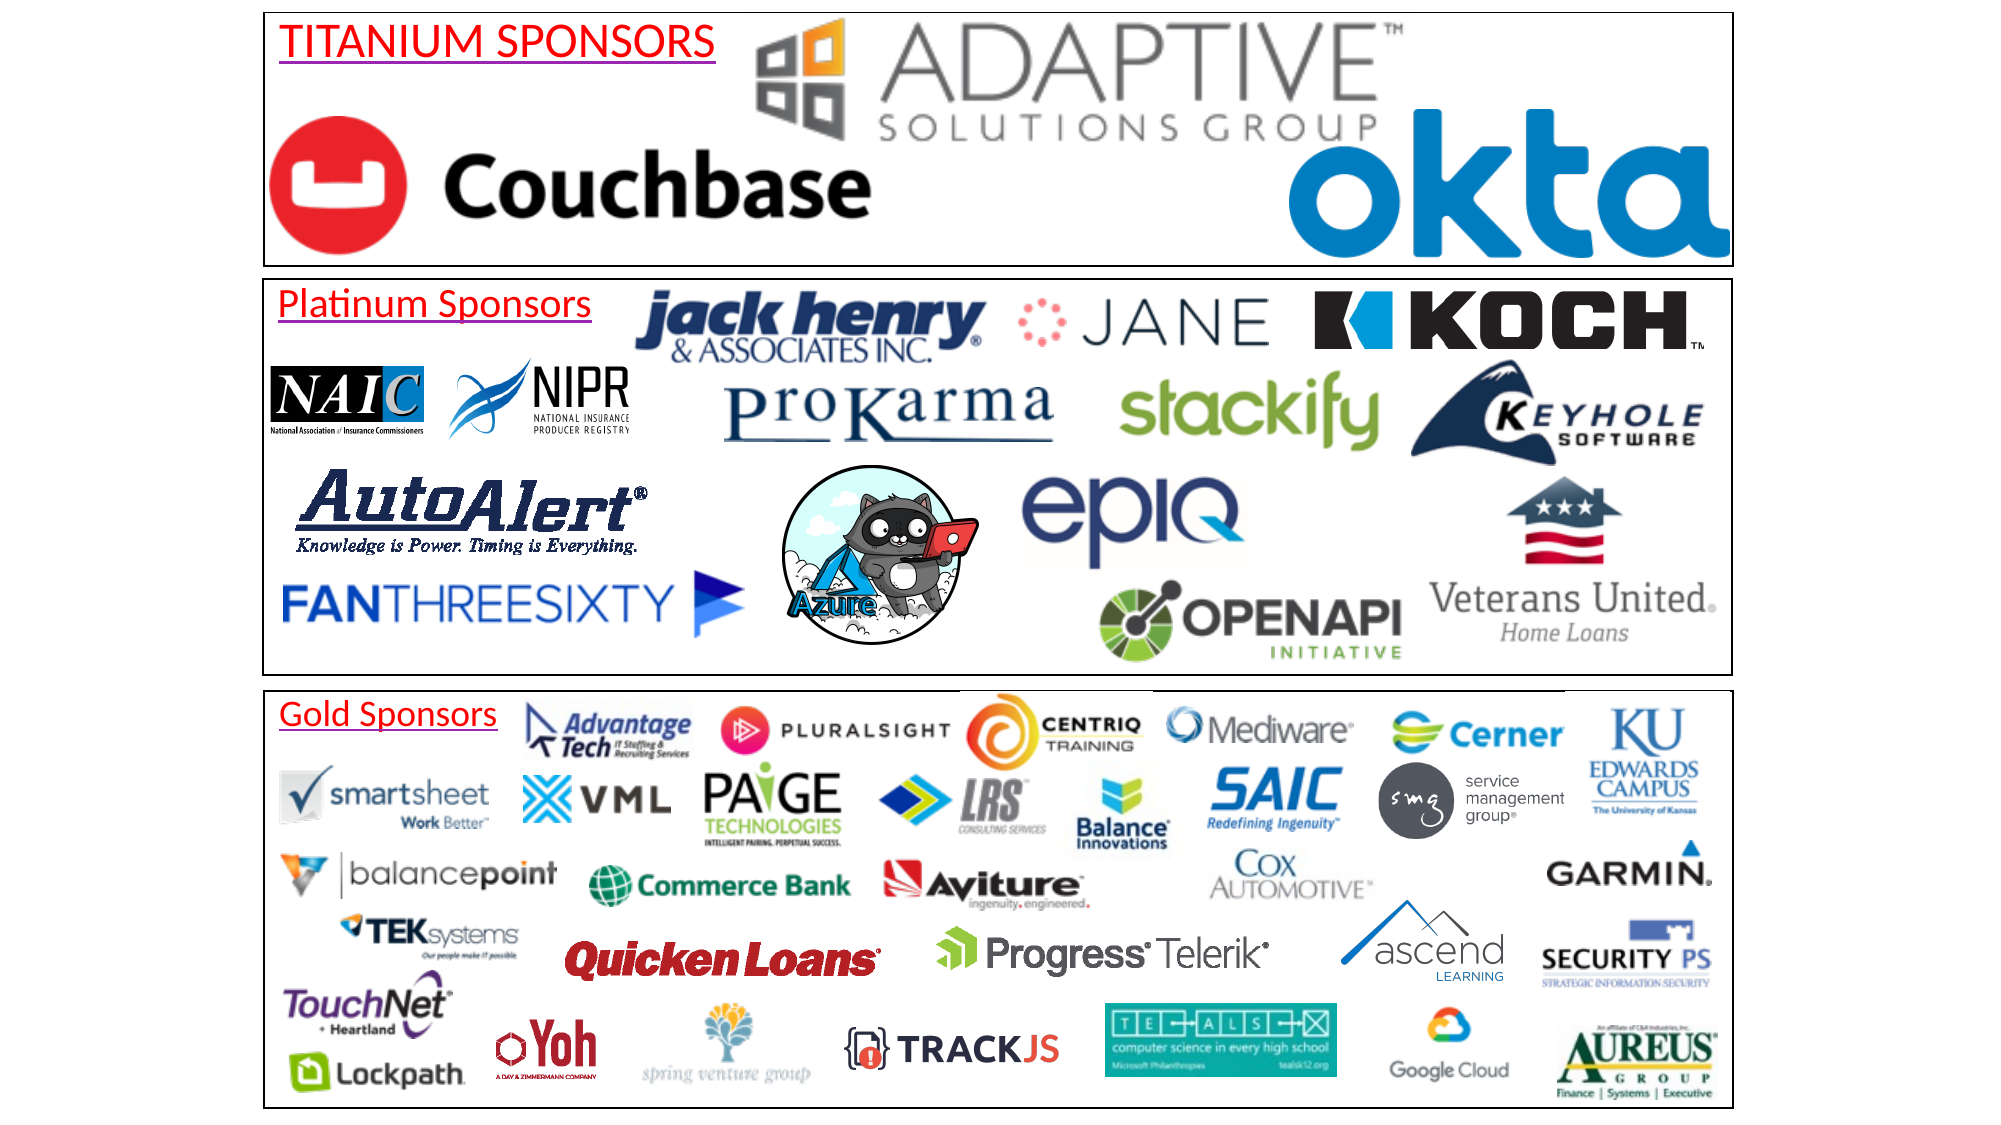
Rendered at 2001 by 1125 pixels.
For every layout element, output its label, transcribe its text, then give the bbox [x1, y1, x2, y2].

picture [565, 941, 881, 981]
picture [1378, 762, 1564, 839]
picture [1411, 359, 1705, 466]
picture [1314, 290, 1705, 349]
picture [702, 760, 843, 849]
picture [782, 465, 979, 645]
picture [523, 775, 671, 823]
picture [720, 705, 952, 756]
picture [1020, 475, 1408, 669]
picture [632, 285, 991, 371]
picture [871, 691, 1186, 911]
picture [1206, 765, 1344, 832]
picture [523, 779, 543, 818]
picture [1018, 298, 1269, 347]
picture [641, 1002, 812, 1085]
picture [270, 357, 629, 440]
picture [724, 387, 1054, 442]
picture [1374, 985, 1525, 1095]
picture [589, 865, 852, 908]
picture [1207, 847, 1503, 981]
picture [1105, 1003, 1337, 1077]
picture [269, 14, 1730, 258]
picture [1535, 916, 1718, 992]
picture [844, 1027, 1059, 1070]
picture [295, 469, 648, 555]
picture [258, 904, 596, 1125]
picture [1389, 691, 1730, 823]
picture [1103, 362, 1395, 460]
picture [527, 775, 567, 795]
picture [1166, 706, 1354, 743]
picture [523, 698, 694, 761]
table_header Platinum Sponsors [264, 280, 1731, 674]
picture [936, 926, 1269, 977]
picture [280, 852, 557, 899]
picture [523, 793, 530, 805]
picture [1419, 476, 1724, 656]
table_header Gold Sponsors [265, 692, 1732, 1107]
picture [1557, 1025, 1718, 1100]
picture [283, 570, 746, 638]
picture [1546, 840, 1712, 886]
table_header TITANIUM SPONSORS [265, 13, 1732, 265]
picture [278, 765, 489, 829]
picture [541, 775, 554, 781]
